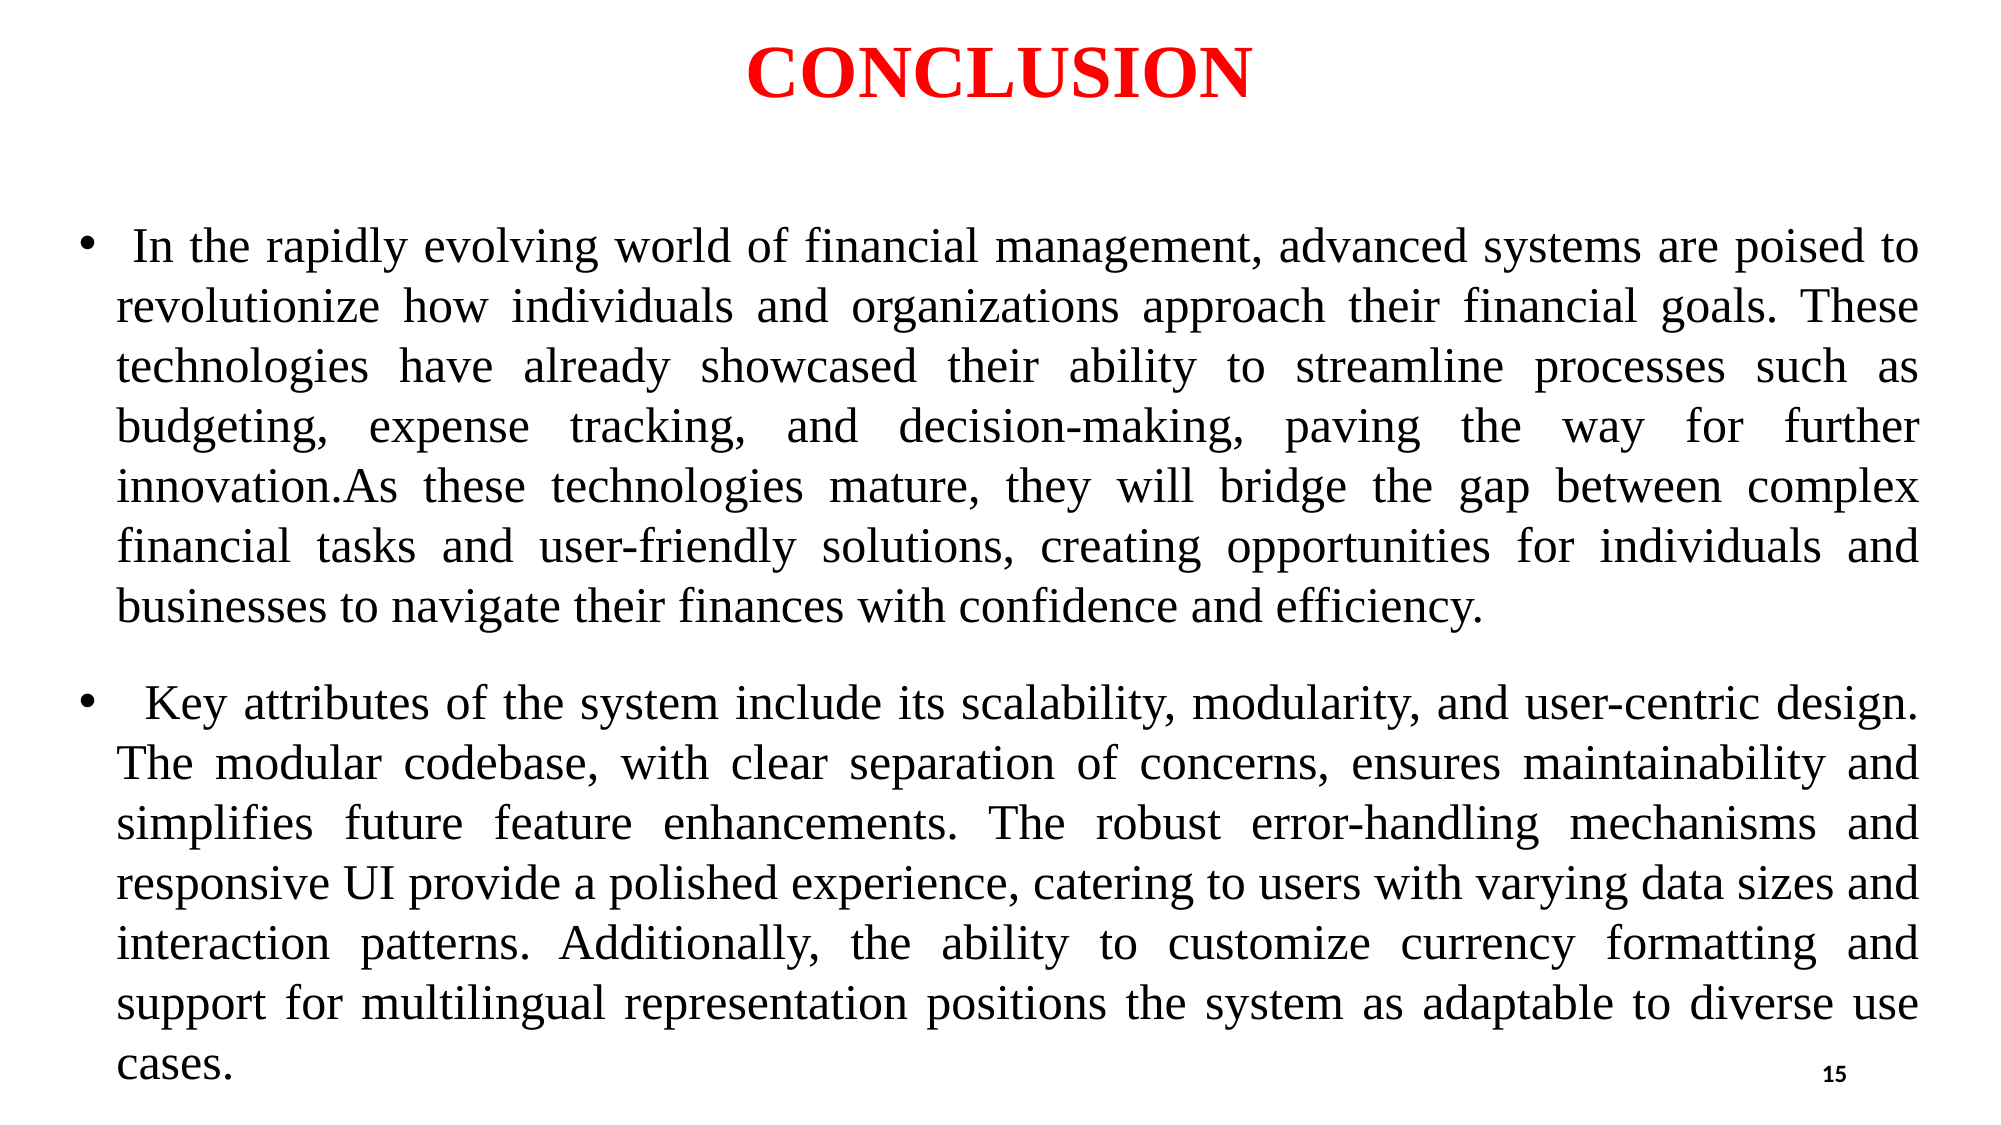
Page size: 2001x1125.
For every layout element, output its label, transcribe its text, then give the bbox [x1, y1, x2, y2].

slide_number 15 [1412, 1042, 1863, 1103]
list In the rapidly evolving world of financial management, advanced systems are poised to revolutionize how individuals and organizations approach their financial goals. These technologies have already showcased their ability to streamline processes such as budgeting, expense tracking, and decision-making, paving the way for further innovation.As these technologies mature, they will bridge the gap between complex financial tasks and user-friendly solutions, creating opportunities for individuals and businesses to navigate their finances with confidence and efficiency. Key attributes of the system include its scalability, modularity, and user-centric design. The modular codebase, with clear separation of concerns, ensures maintainability and simplifies future feature enhancements. The robust error-handling mechanisms and responsive UI provide a polished experience, catering to users with varying data sizes and interaction patterns. Additionally, the ability to customize currency formatting and support for multilingual representation positions the system as adaptable to diverse use cases. [63, 204, 1937, 1073]
title CONCLUSION [0, 22, 2000, 132]
